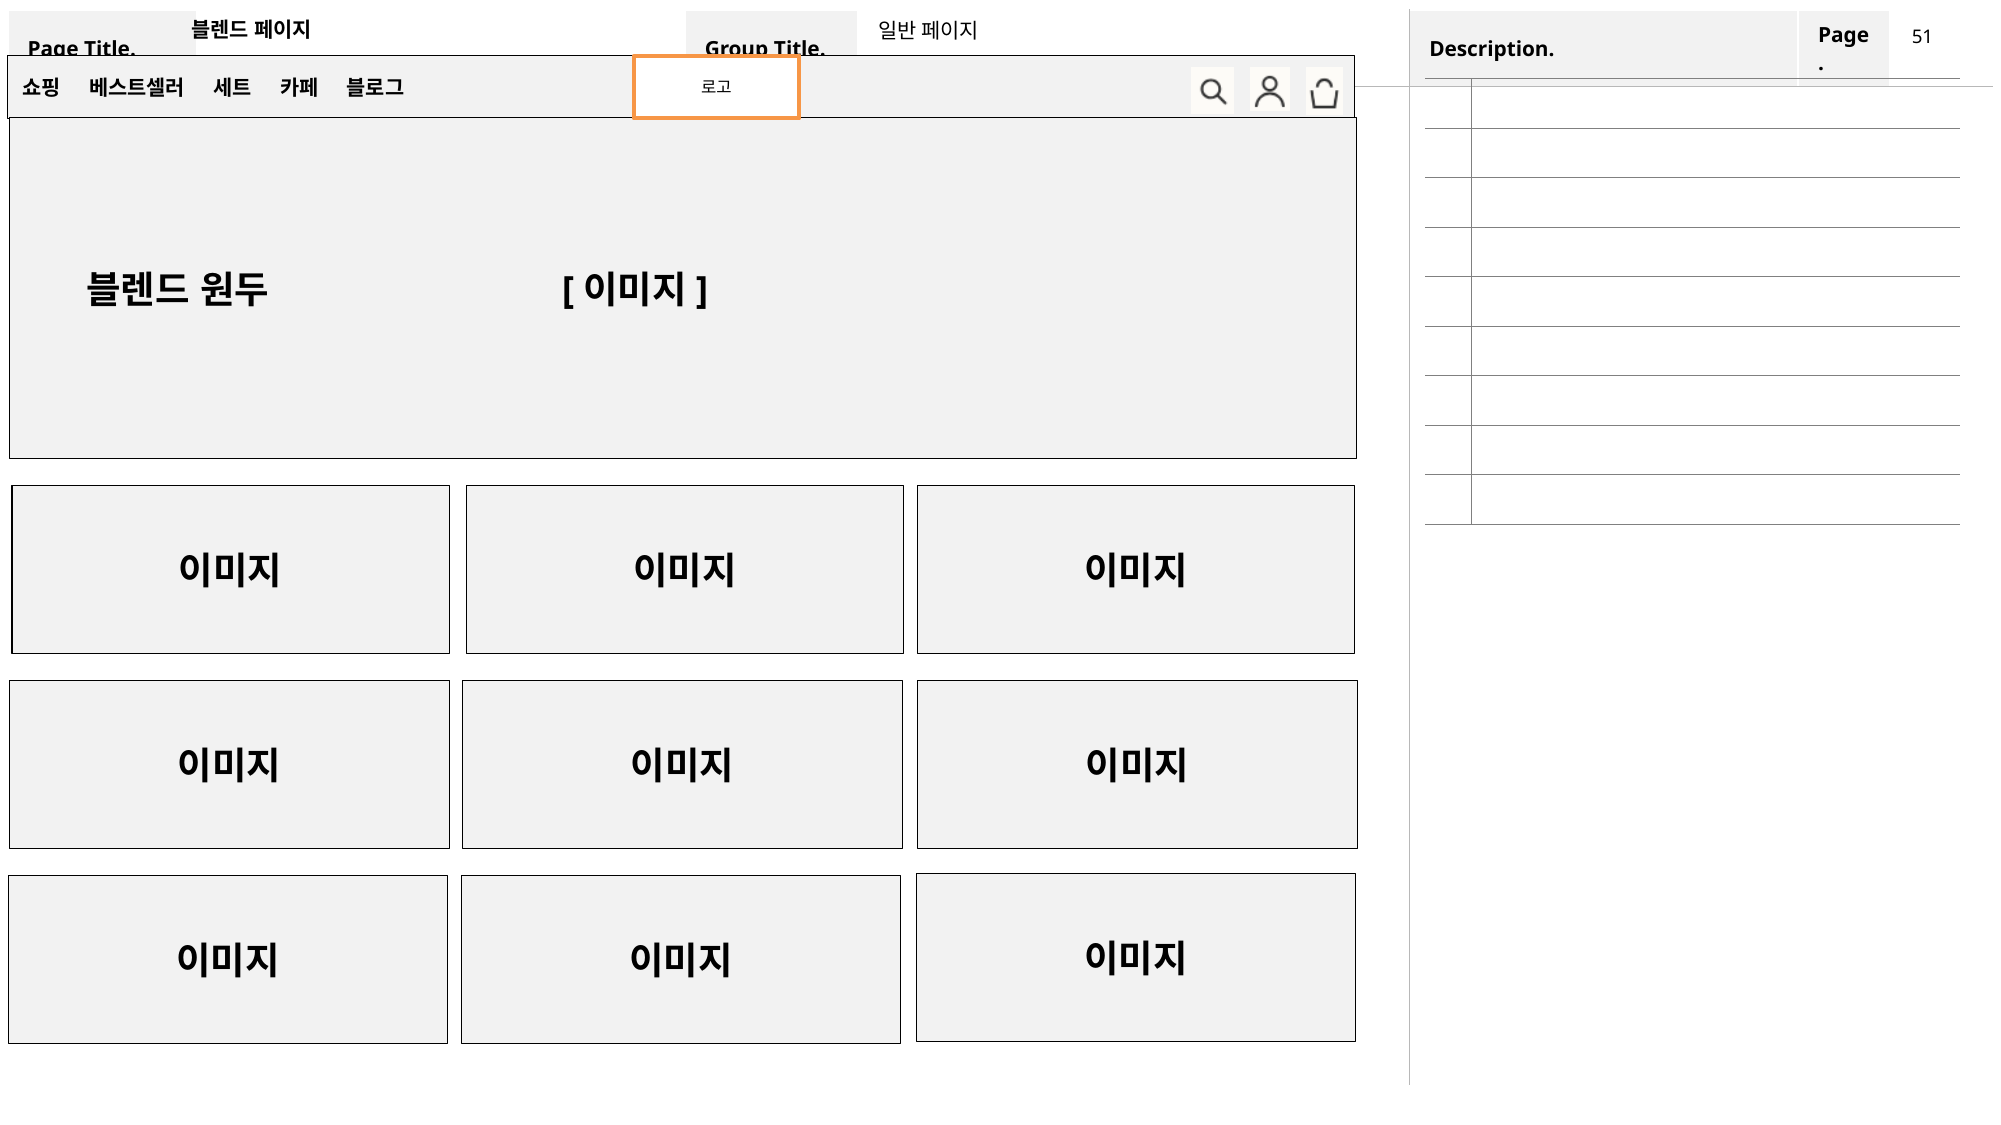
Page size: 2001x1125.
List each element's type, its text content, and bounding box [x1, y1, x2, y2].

text_box 로고 [632, 54, 801, 120]
text_box 이미지 [10, 483, 451, 656]
text_box 일반 페이지 [863, 10, 995, 51]
table_cell [1425, 376, 1471, 425]
table_cell [1425, 228, 1471, 276]
table_cell [1425, 129, 1471, 177]
text_box 이미지 [915, 483, 1357, 656]
table_cell [1472, 426, 1960, 474]
text_box 55 [1896, 17, 2000, 58]
table_cell [1425, 277, 1471, 326]
table_cell [1425, 178, 1471, 227]
table_header [1472, 79, 1960, 128]
text_box 이미지 [461, 678, 904, 851]
table_cell [1472, 376, 1960, 425]
text_box 이미지 [914, 871, 1357, 1044]
text_box 블렌드 원두 [이미지] [8, 116, 1359, 461]
picture [1306, 67, 1344, 115]
table_cell [1472, 178, 1960, 227]
table_cell [1472, 228, 1960, 276]
text_box 이미지 [6, 873, 450, 1045]
table_header [1425, 79, 1471, 128]
picture [1250, 67, 1290, 111]
table_cell [1425, 327, 1471, 375]
table_cell [1425, 475, 1471, 524]
text_box 이미지 [459, 873, 903, 1045]
table_cell [1472, 327, 1960, 375]
table_cell [1472, 277, 1960, 326]
text_box 이미지 [8, 678, 451, 851]
table_cell [1472, 475, 1960, 524]
text_box 쇼핑 베스트셀러 세트 카페 블로그 [6, 53, 1356, 121]
list 블렌드 페이지 [176, 10, 664, 47]
text_box 이미지 [916, 679, 1359, 851]
table_cell [1425, 426, 1471, 474]
text_box 이미지 [464, 483, 906, 656]
picture [1191, 67, 1234, 115]
table_cell [1472, 129, 1960, 177]
